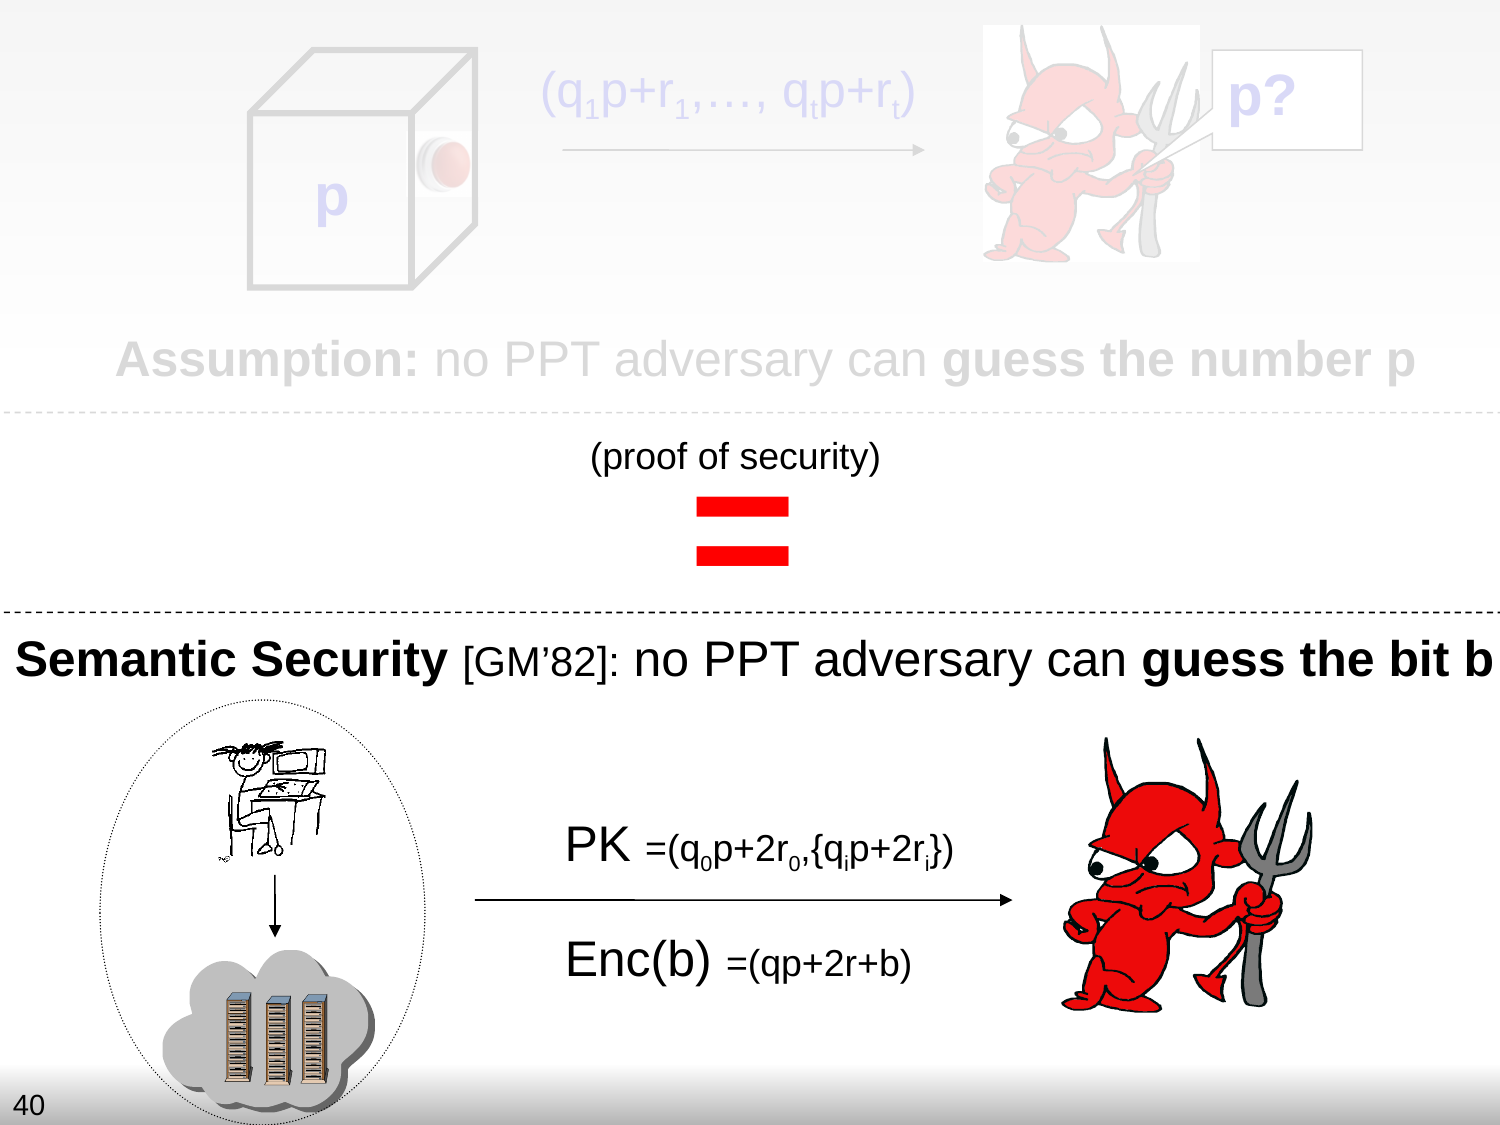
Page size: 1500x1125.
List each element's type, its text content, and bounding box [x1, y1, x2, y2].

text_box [162, 949, 376, 1113]
text_box [0, 0, 1500, 425]
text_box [249, 49, 480, 288]
text_box Semantic Security [GM’82]: no PPT adversary can guess the bit b [0, 600, 1500, 713]
text_box [99, 699, 425, 1075]
picture [212, 737, 328, 863]
text_box = [674, 513, 813, 638]
text_box Enc(b) =(qp+2r+b) [549, 912, 950, 1000]
picture [983, 24, 1201, 263]
text_box (proof of security) [575, 425, 1050, 513]
text_box PK =(q0p+2r0,{qip+2ri}) [549, 799, 1056, 888]
picture [1061, 737, 1313, 1013]
slide_number 40 [0, 1084, 349, 1125]
text_box [474, 893, 1013, 907]
